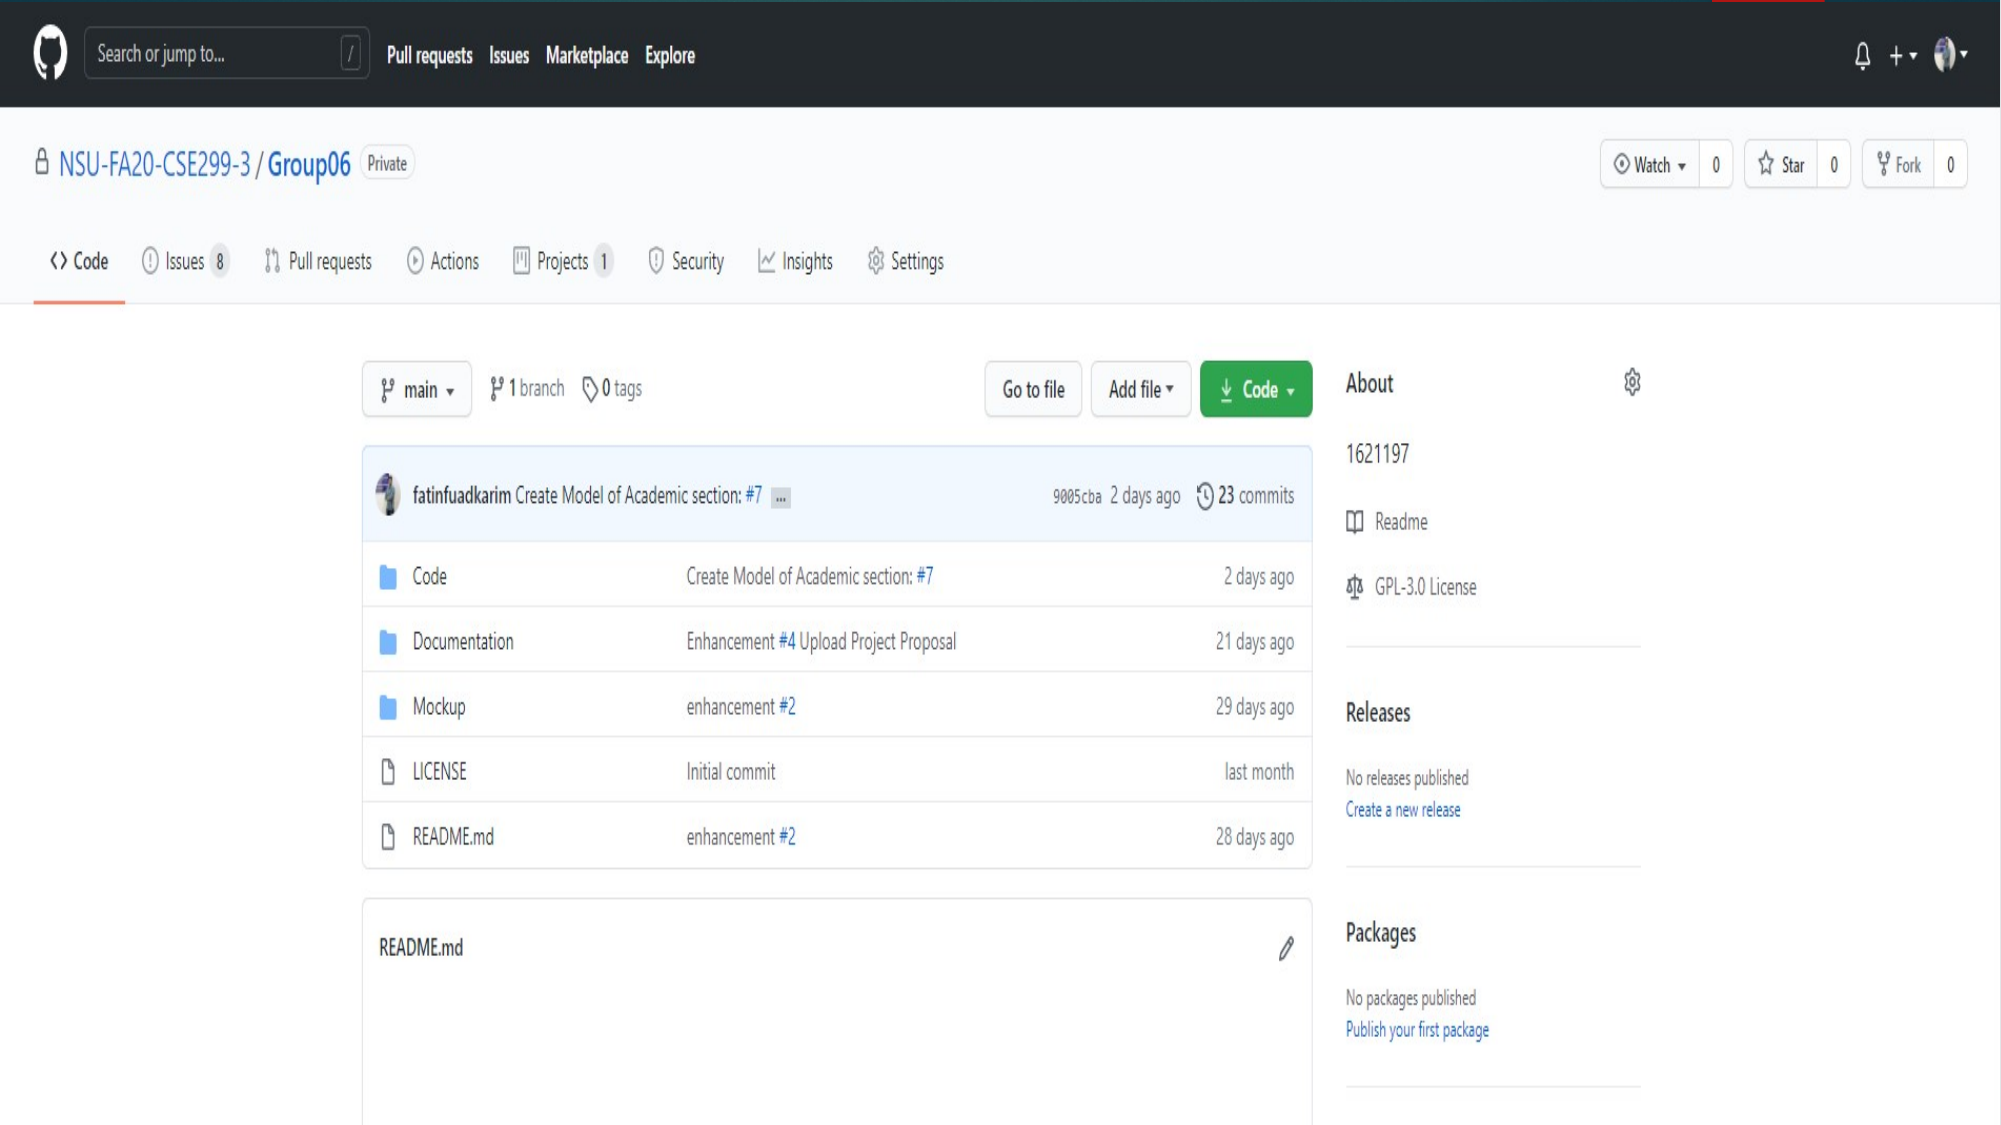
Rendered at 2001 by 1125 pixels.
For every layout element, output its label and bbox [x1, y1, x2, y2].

list [0, 1, 2000, 1125]
